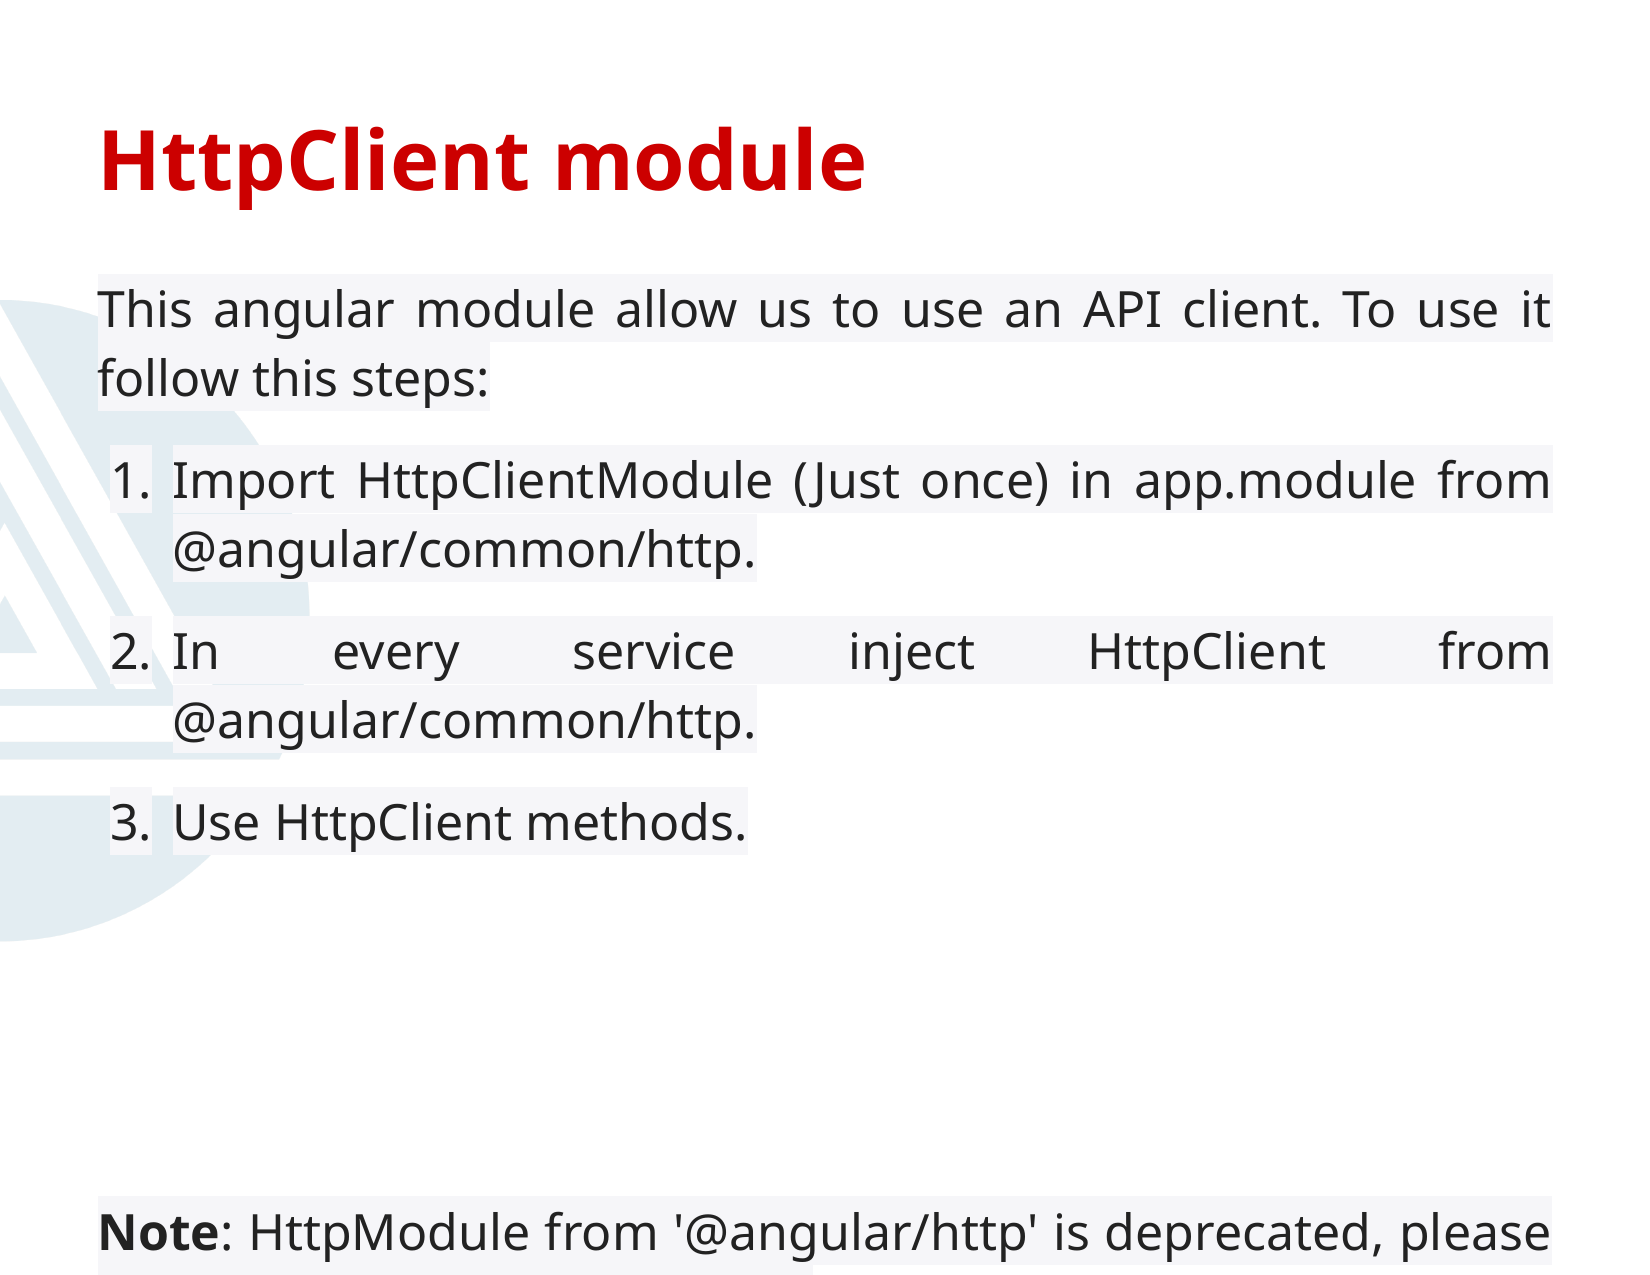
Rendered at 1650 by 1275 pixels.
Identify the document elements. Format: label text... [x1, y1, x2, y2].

list This angular module allow us to use an API client. To use it follow this steps: Import HttpClientModule (Just once) in app.module from @angular/common/http. In every service inject HttpClient from @angular/common/http. Use HttpClient methods. Note: HttpModule from '@angular/http' is deprecated, please use '@angular/common/http' . [82, 264, 1568, 1230]
title HttpClient module [82, 51, 1568, 264]
